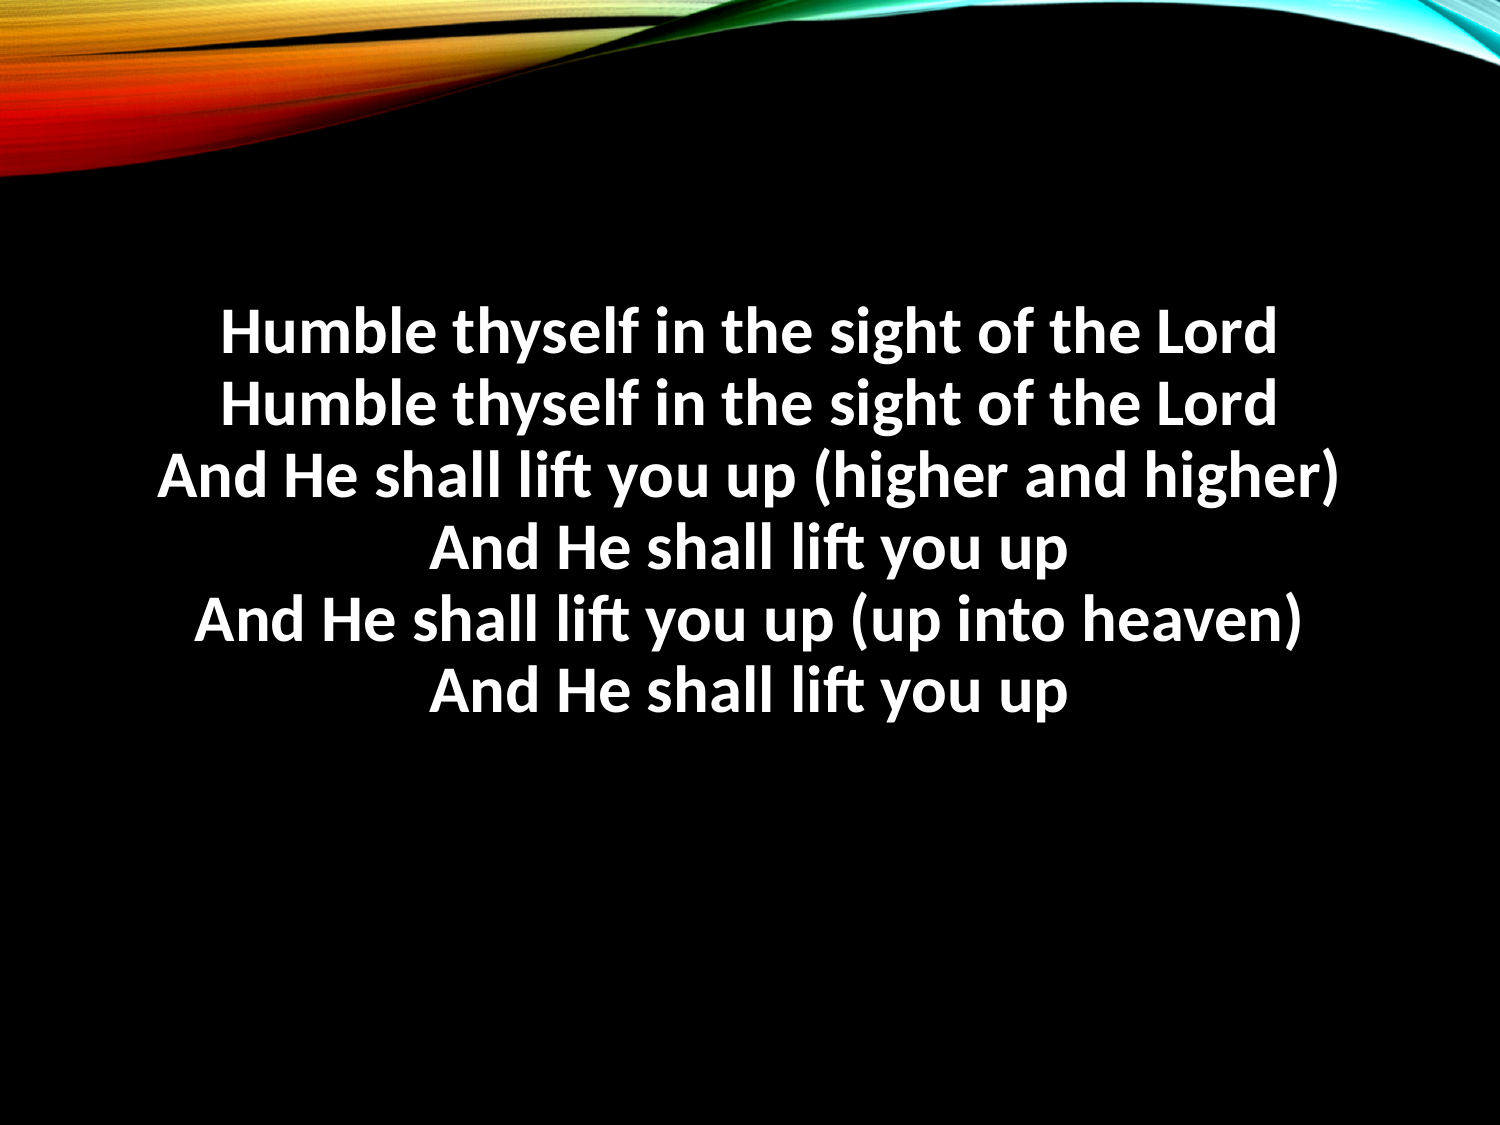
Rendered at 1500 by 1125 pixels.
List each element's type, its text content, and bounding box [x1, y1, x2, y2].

picture [0, 0, 1500, 178]
list Humble thyself in the sight of the Lord Humble thyself in the sight of the Lord And He shall lift you up (higher and higher) And He shall lift you up And He shall lift you up (up into heaven) And He shall lift you up [0, 187, 1500, 1100]
